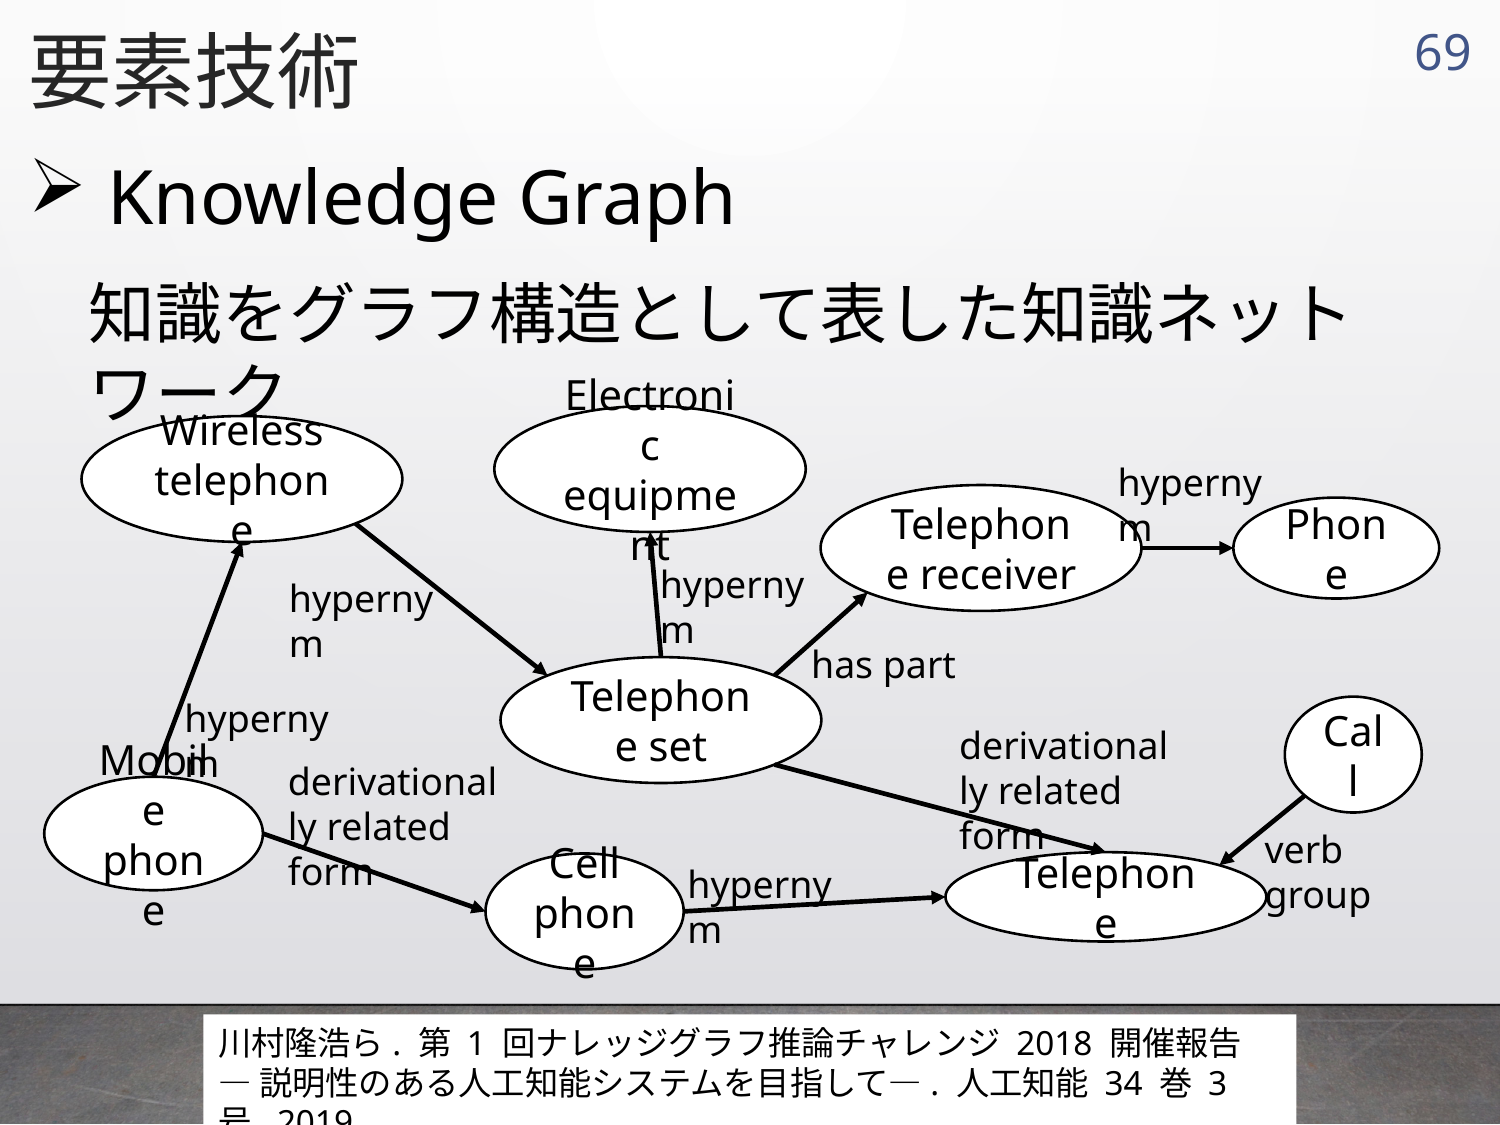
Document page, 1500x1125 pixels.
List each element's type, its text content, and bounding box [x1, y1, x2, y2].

text_box Knowledge Graph [13, 142, 790, 248]
picture [0, 1004, 1500, 1124]
text_box 知識をグラフ構造として表した知識ネットワーク [74, 264, 1426, 405]
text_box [43, 405, 1456, 970]
text_box 川村隆浩ら. 第 1 回ナレッジグラフ推論チャレンジ 2018 開催報告 ―説明性のある人工知能システムを目指して―. 人工知能 34 巻 3 号, 2019. [203, 1014, 1297, 1125]
slide_number 68 [1378, 12, 1487, 76]
text_box 要素技術 [13, 11, 438, 141]
